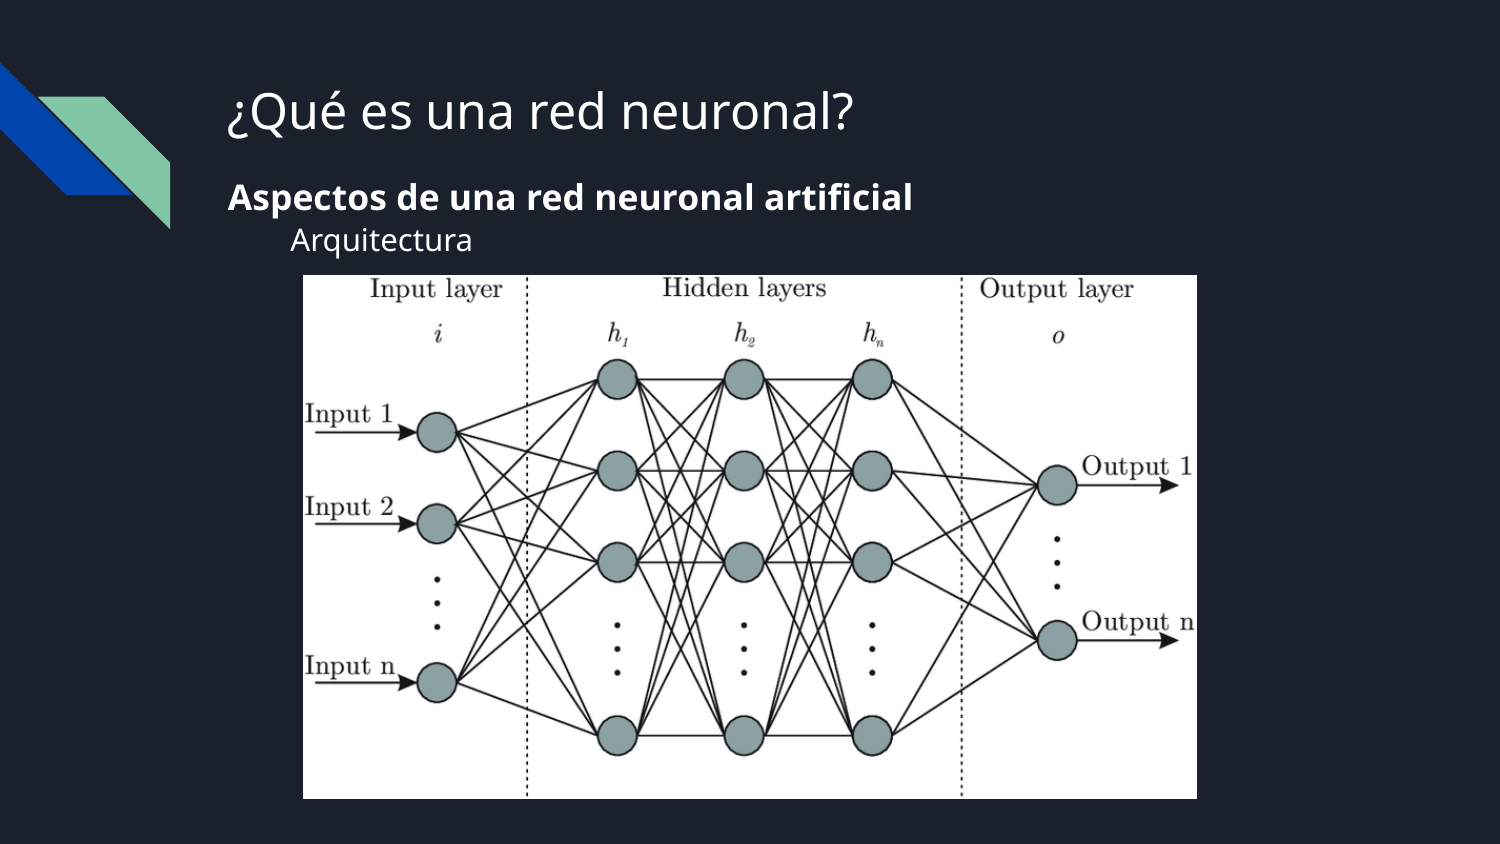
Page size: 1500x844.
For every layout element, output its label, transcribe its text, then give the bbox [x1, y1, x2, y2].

picture [302, 275, 1198, 800]
title Aspectos de una red neuronal artificial [212, 160, 1368, 310]
title ¿Qué es una red neuronal? [212, 64, 1368, 160]
title Arquitectura [275, 204, 1430, 355]
